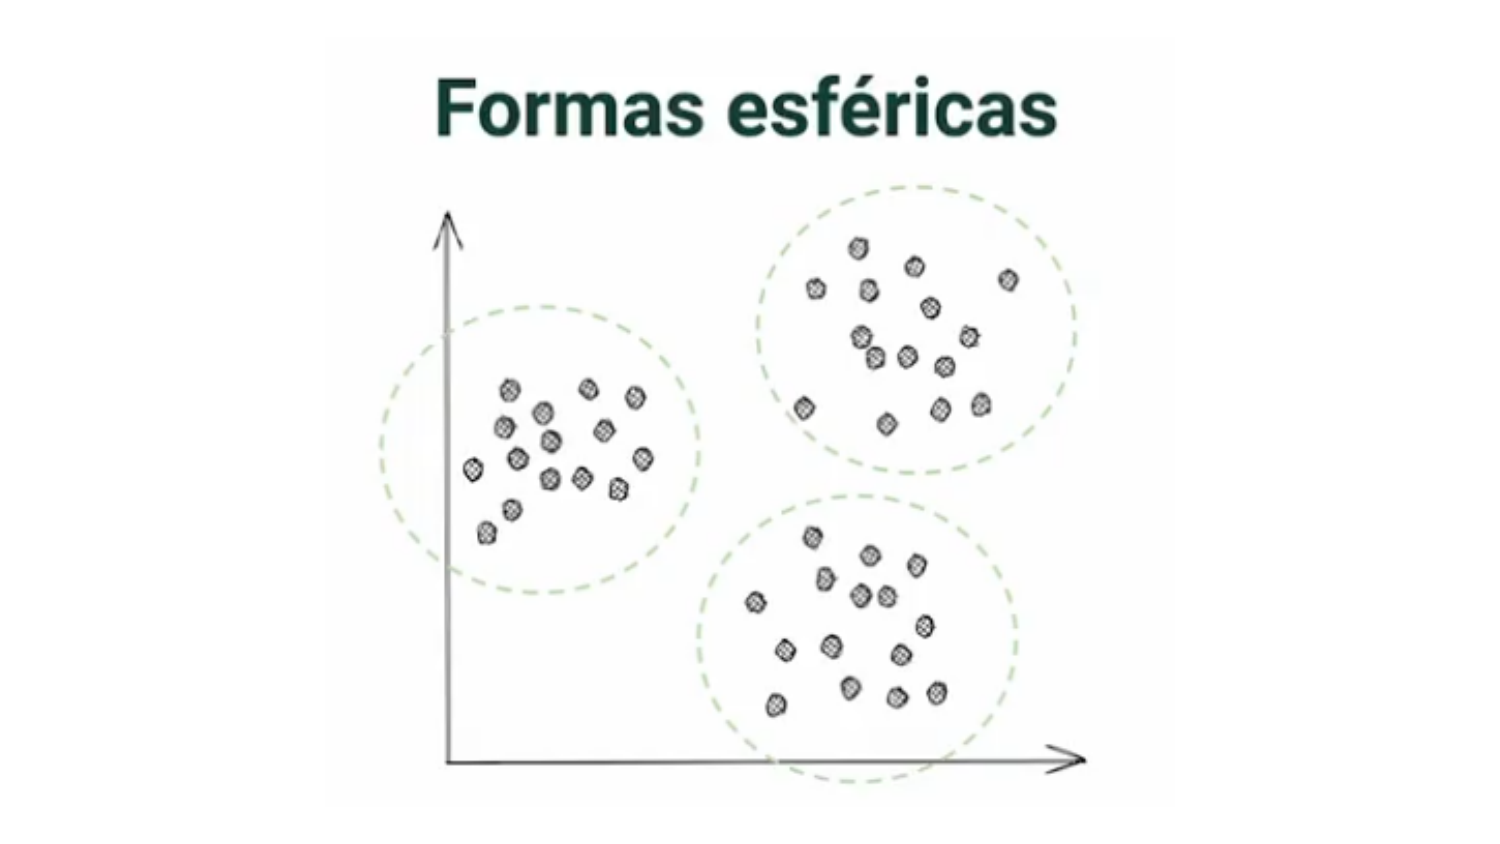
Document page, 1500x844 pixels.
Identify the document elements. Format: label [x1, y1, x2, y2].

picture [324, 37, 1175, 807]
